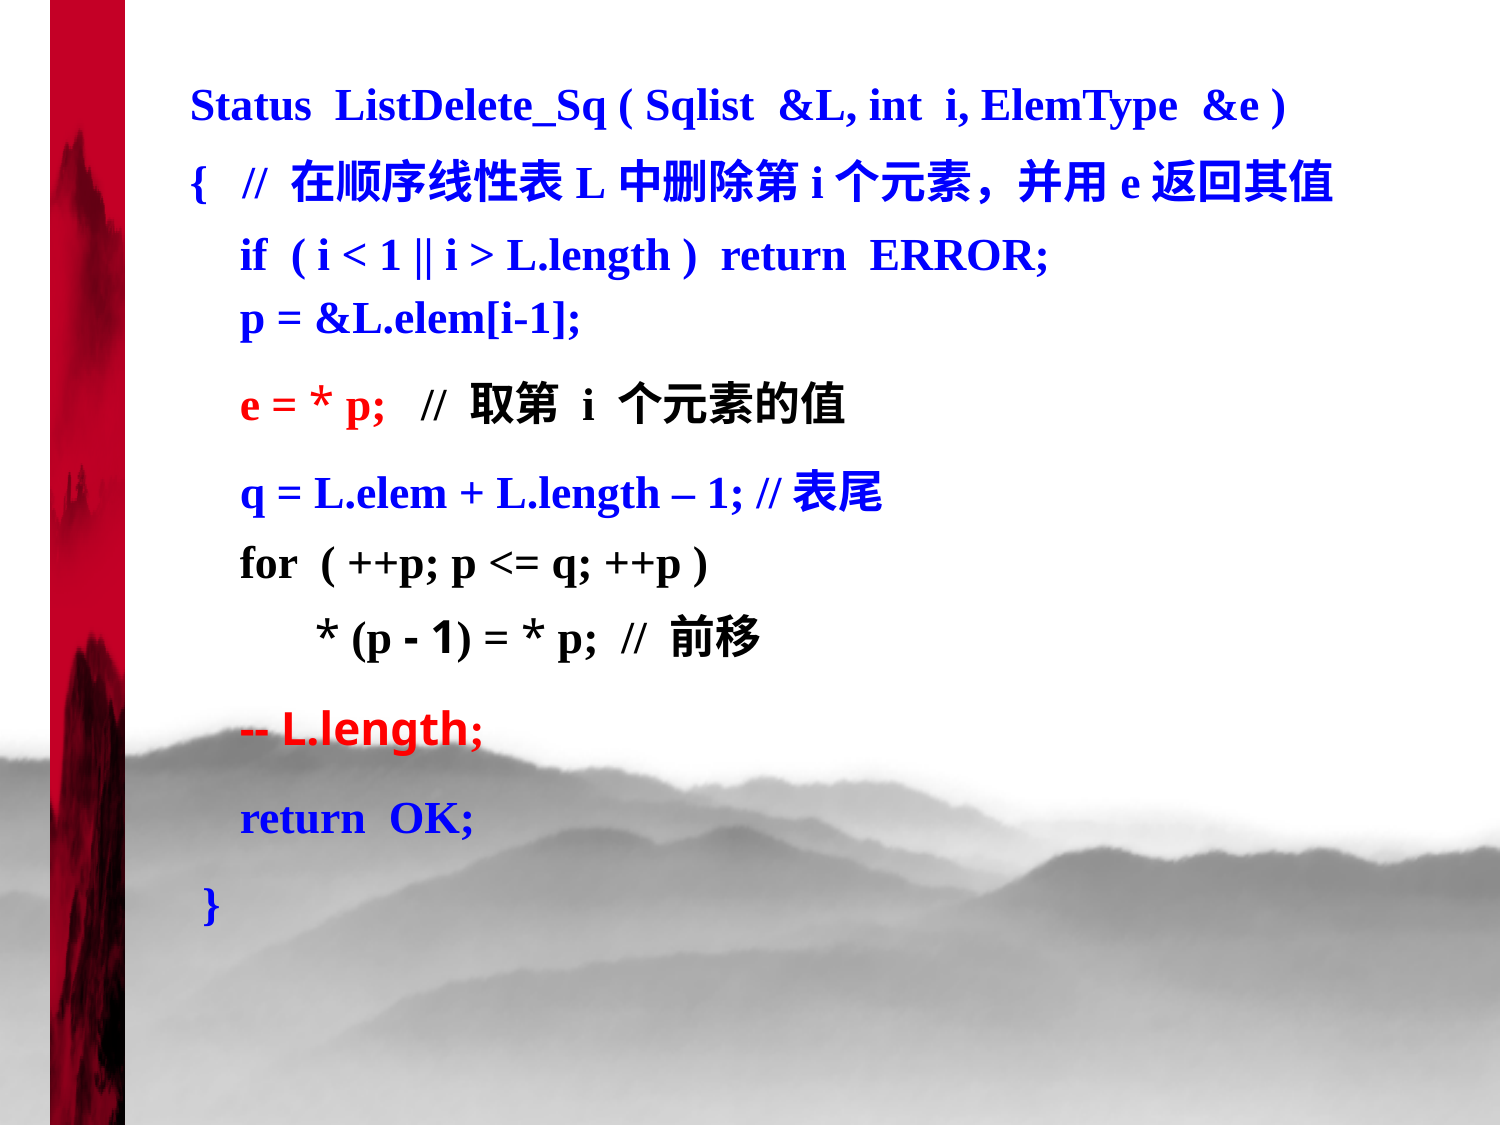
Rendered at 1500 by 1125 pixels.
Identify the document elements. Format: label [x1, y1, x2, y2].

text_box [174, 67, 1413, 938]
picture [0, 0, 1500, 1125]
